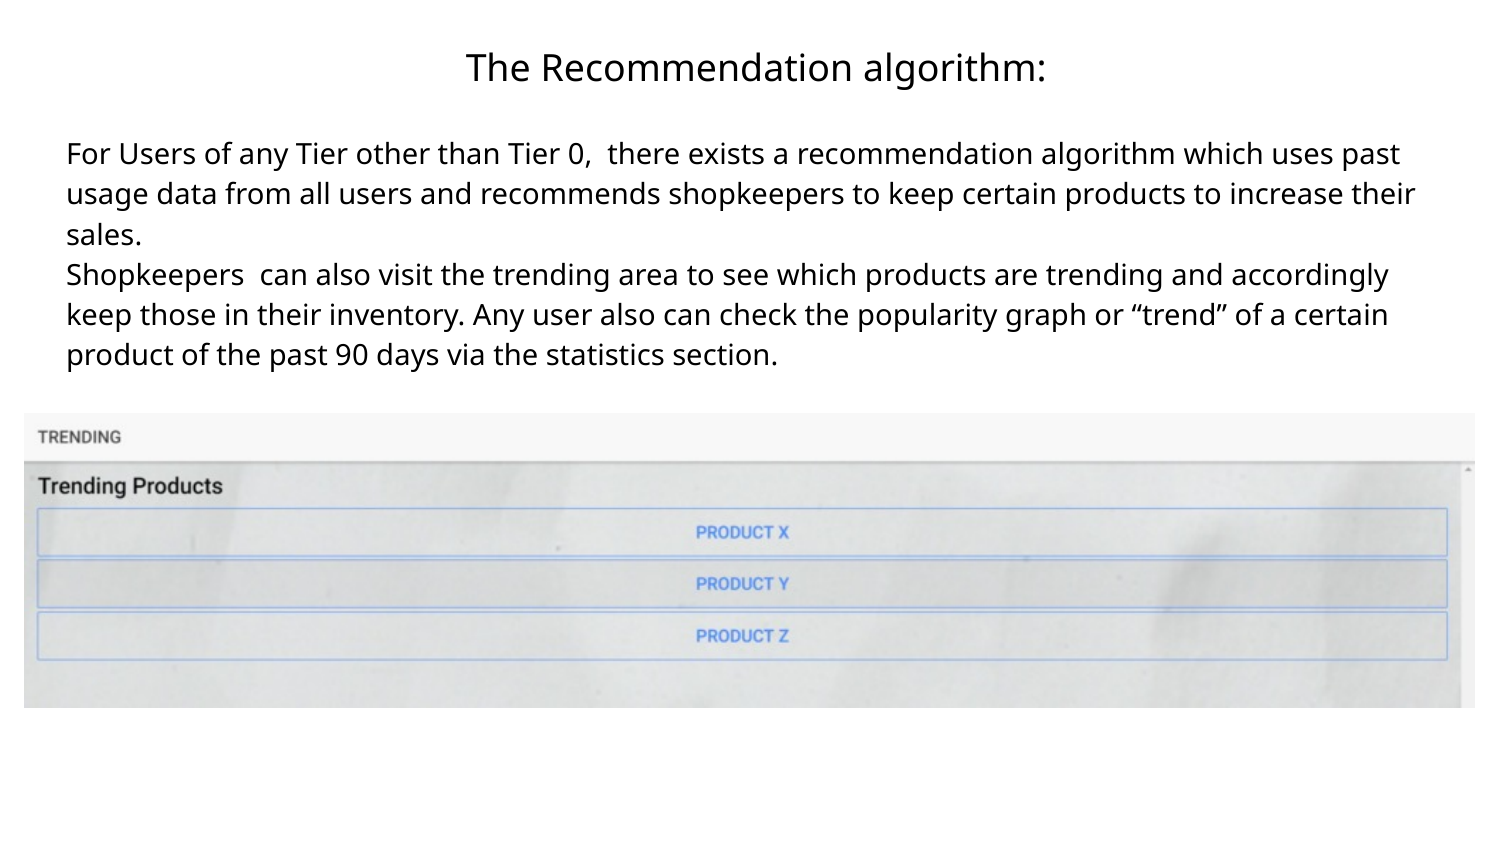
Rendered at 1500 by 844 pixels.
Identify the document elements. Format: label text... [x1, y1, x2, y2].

picture [24, 413, 1476, 709]
title The Recommendation algorithm: [57, 22, 1456, 117]
list For Users of any Tier other than Tier 0, there exists a recommendation algorithm which uses past usage data from all users and recommends shopkeepers to keep certain products to increase their sales. Shopkeepers can also visit the trending area to see which products are trending and accordingly keep those in their inventory. Any user also can check the popularity graph or “trend” of a certain product of the past 90 days via the statistics section. [51, 80, 1449, 389]
